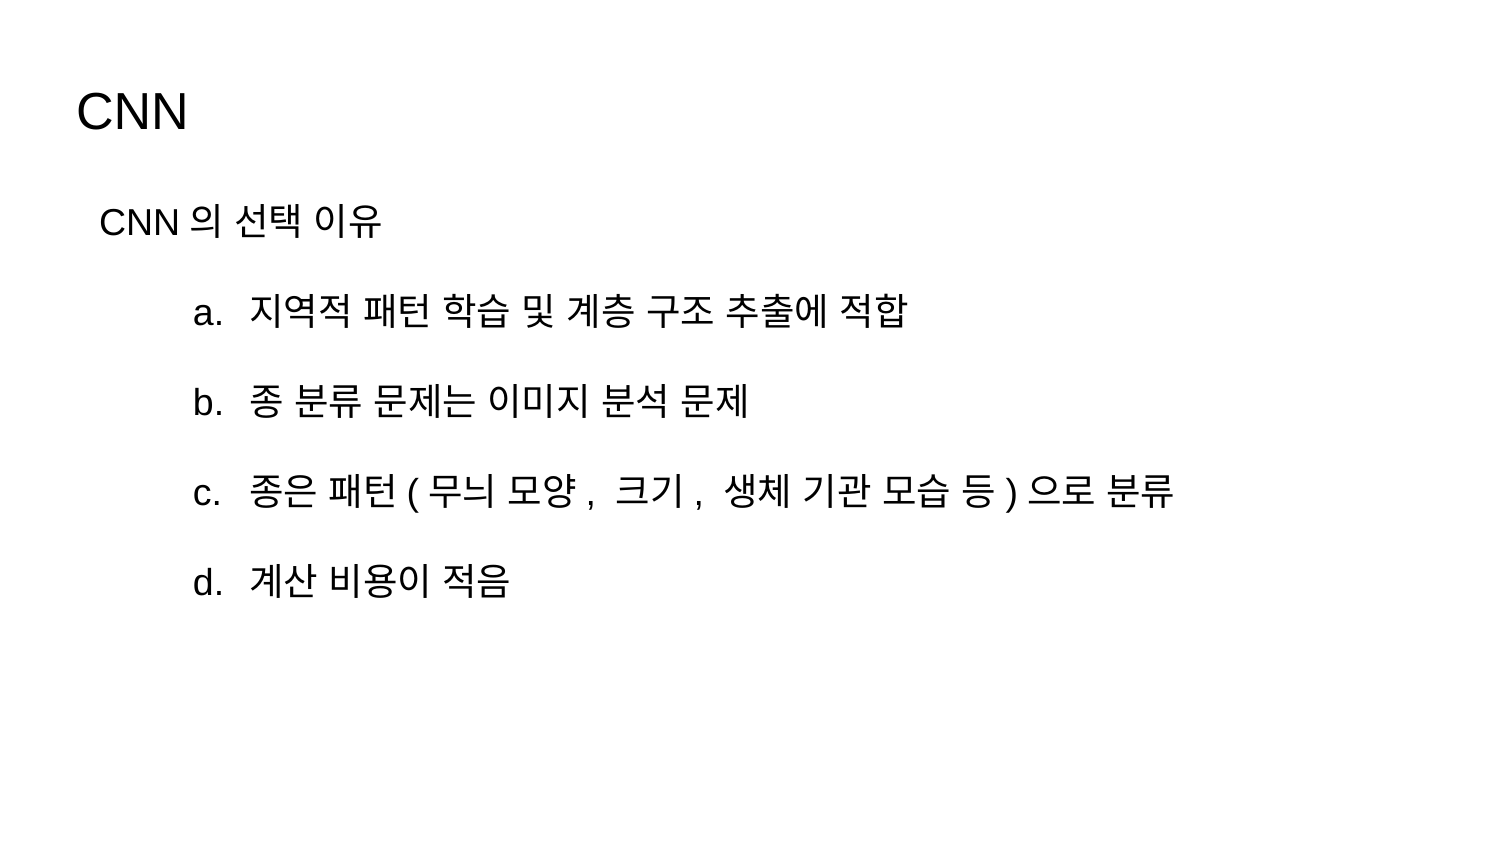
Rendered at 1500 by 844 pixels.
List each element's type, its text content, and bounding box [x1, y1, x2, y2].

text_box CNN [61, 62, 370, 156]
text_box CNN의 선택 이유 지역적 패턴 학습 및 계층 구조 추출에 적합 종 분류 문제는 이미지 분석 문제 종은 패턴(무늬 모양, 크기, 생체 기관 모습 등)으로 분류 계산 비용이 적음 [84, 182, 1358, 661]
